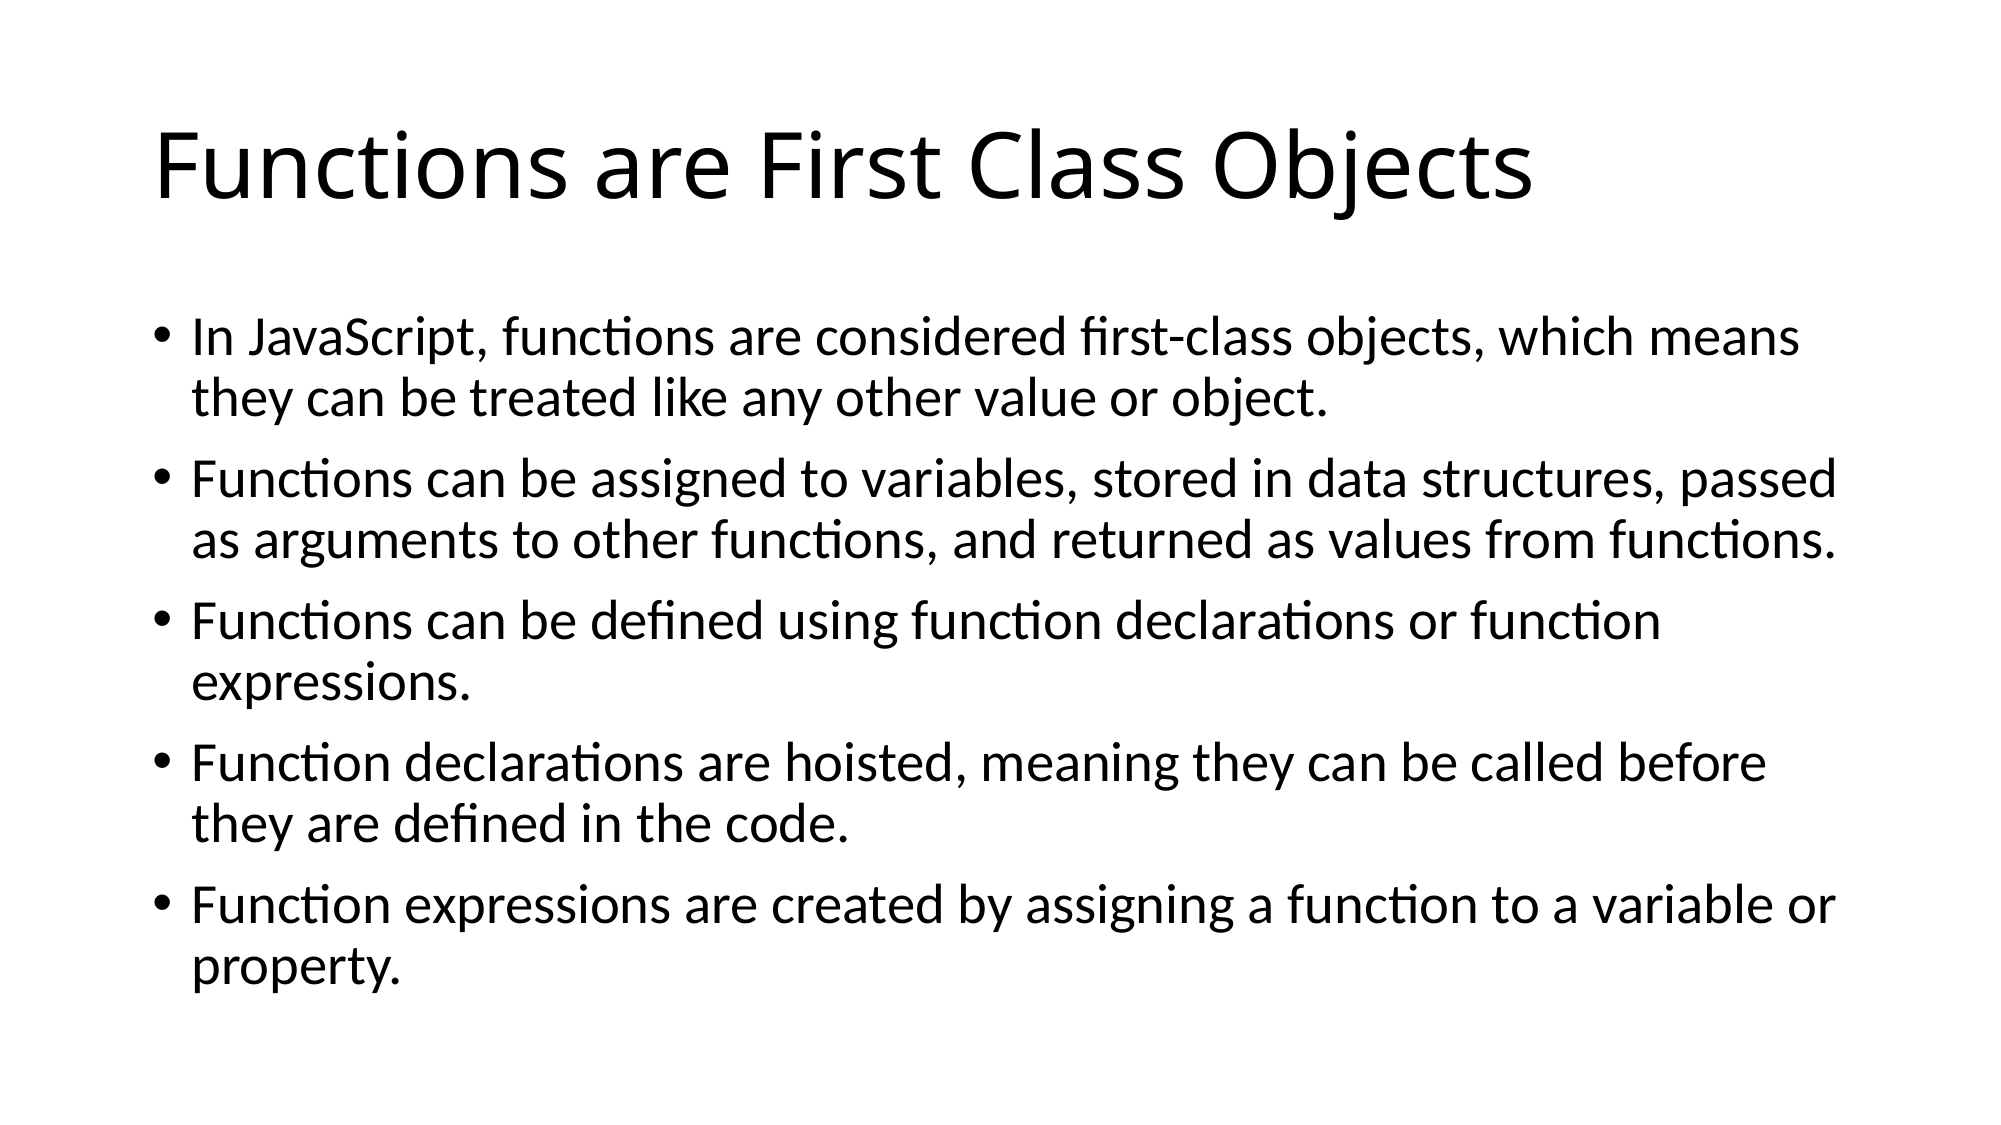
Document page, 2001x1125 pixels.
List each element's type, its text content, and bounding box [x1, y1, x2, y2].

title Functions are First Class Objects [137, 59, 1863, 278]
list In JavaScript, functions are considered first-class objects, which means they can be treated like any other value or object. Functions can be assigned to variables, stored in data structures, passed as arguments to other functions, and returned as values from functions. Functions can be defined using function declarations or function expressions. Function declarations are hoisted, meaning they can be called before they are defined in the code. Function expressions are created by assigning a function to a variable or property. [137, 299, 1863, 1014]
